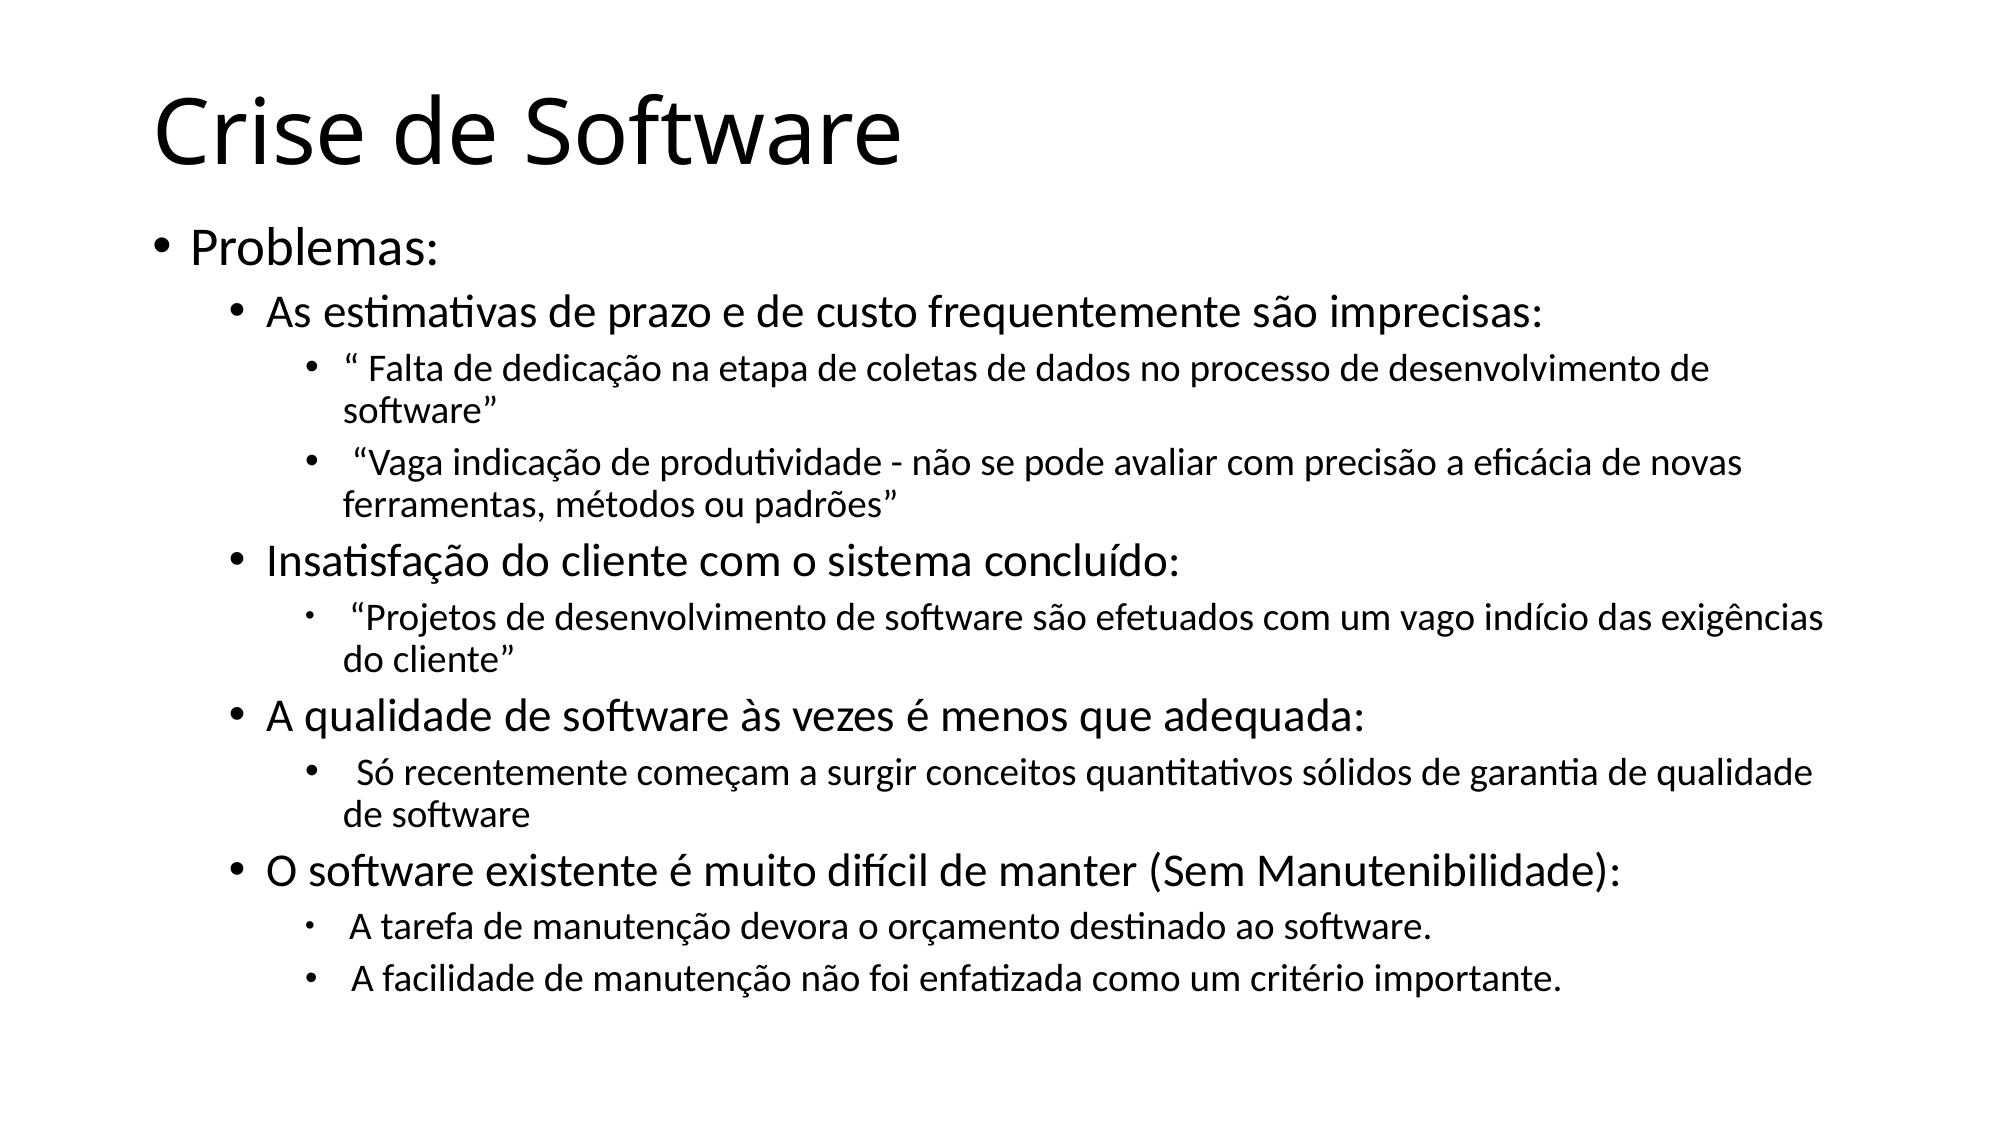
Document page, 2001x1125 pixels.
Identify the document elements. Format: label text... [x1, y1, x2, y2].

list Problemas: As estimativas de prazo e de custo frequentemente são imprecisas: “ Falta de dedicação na etapa de coletas de dados no processo de desenvolvimento de software” “Vaga indicação de produtividade - não se pode avaliar com precisão a eficácia de novas ferramentas, métodos ou padrões” Insatisfação do cliente com o sistema concluído: “Projetos de desenvolvimento de software são efetuados com um vago indício das exigências do cliente” A qualidade de software às vezes é menos que adequada: Só recentemente começam a surgir conceitos quantitativos sólidos de garantia de qualidade de software O software existente é muito difícil de manter (Sem Manutenibilidade): A tarefa de manutenção devora o orçamento destinado ao software. A facilidade de manutenção não foi enfatizada como um critério importante. [137, 210, 1863, 1014]
title Crise de Software [137, 59, 1863, 210]
